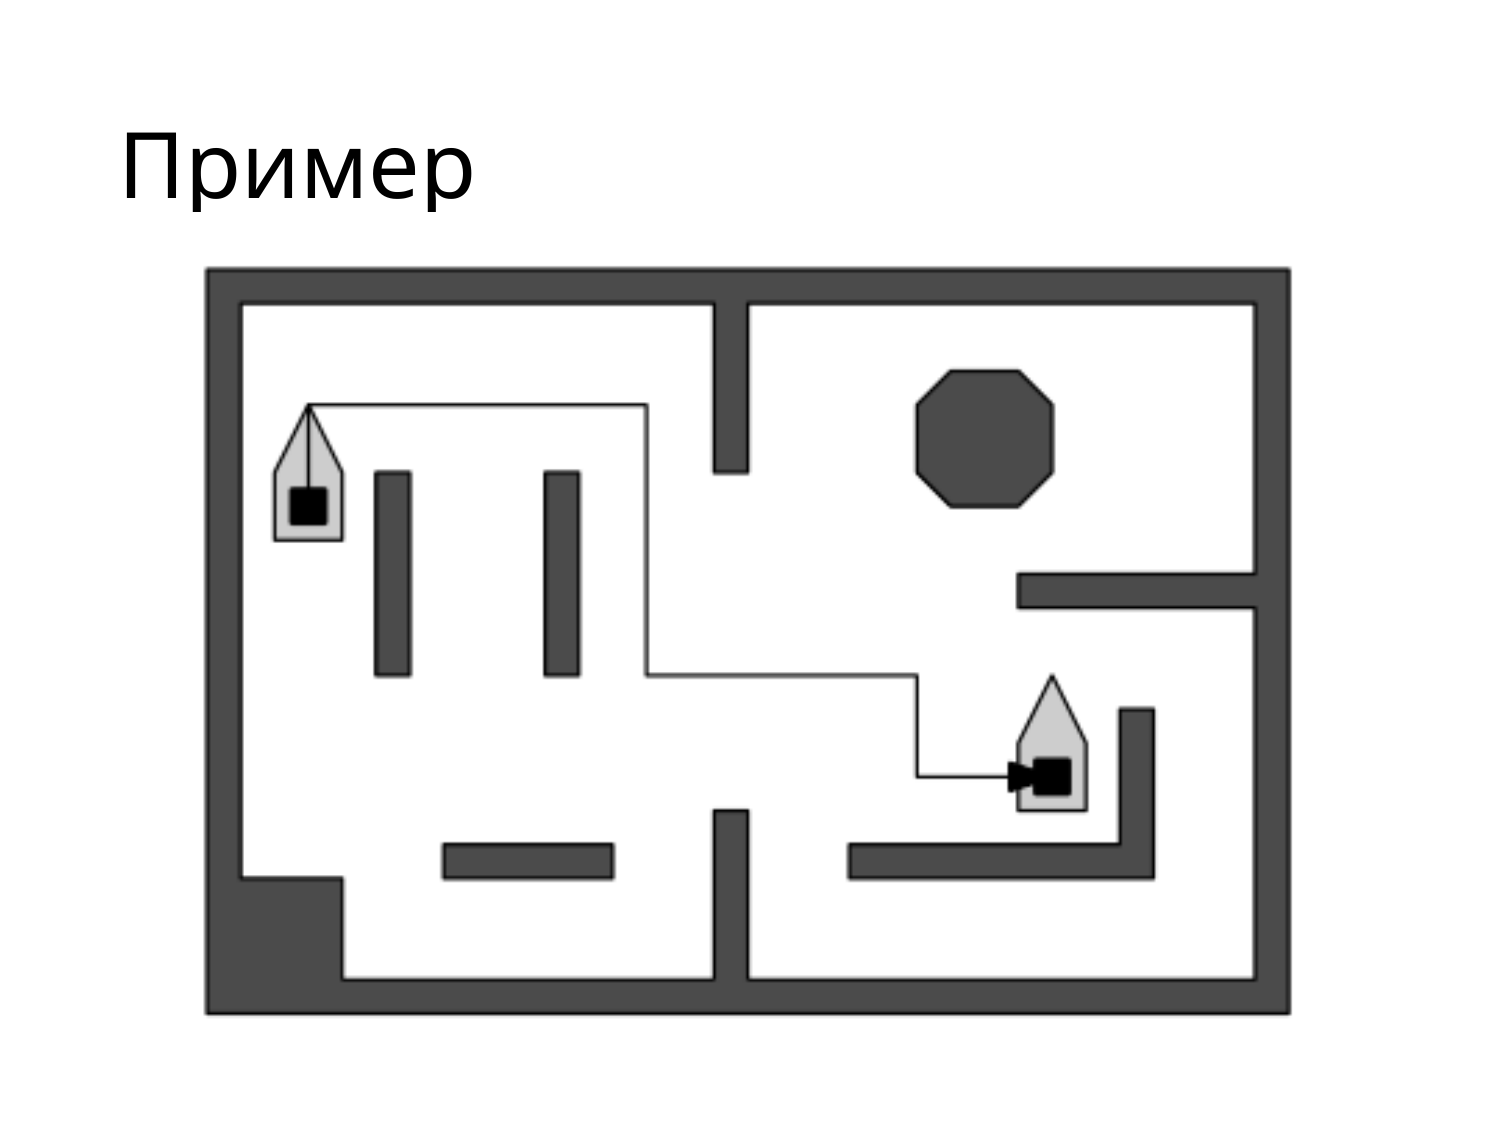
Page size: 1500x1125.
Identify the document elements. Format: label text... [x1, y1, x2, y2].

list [155, 212, 1345, 1066]
title Пример [103, 59, 1397, 278]
